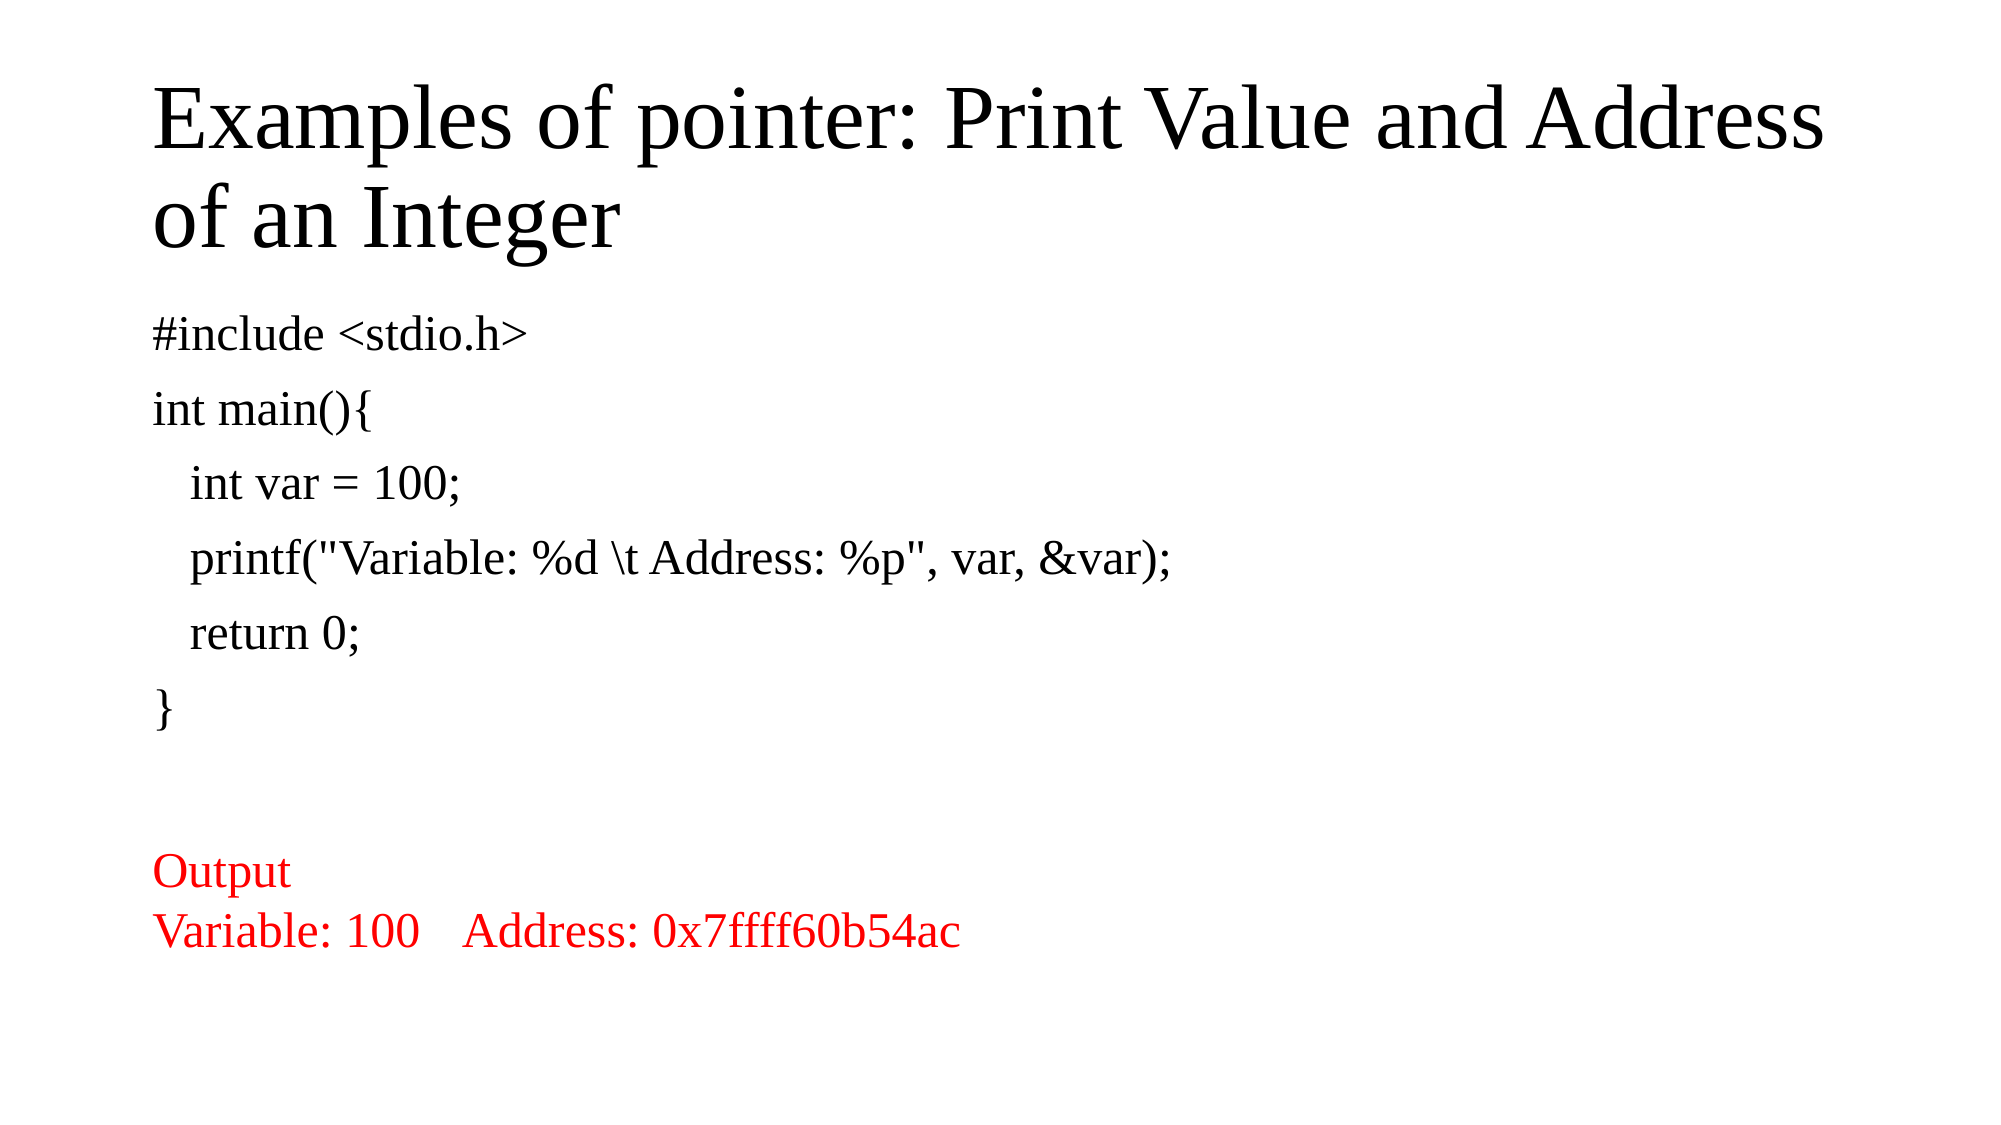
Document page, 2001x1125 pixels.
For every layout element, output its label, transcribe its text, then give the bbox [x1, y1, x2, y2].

title Examples of pointer: Print Value and Address of an Integer [137, 59, 1863, 278]
text_box Output Variable: 100 Address: 0x7ffff60b54ac [137, 829, 1138, 965]
list #include <stdio.h> int main(){ int var = 100; printf("Variable: %d \t Address: %p", var, &var); return 0; } [137, 299, 1863, 767]
